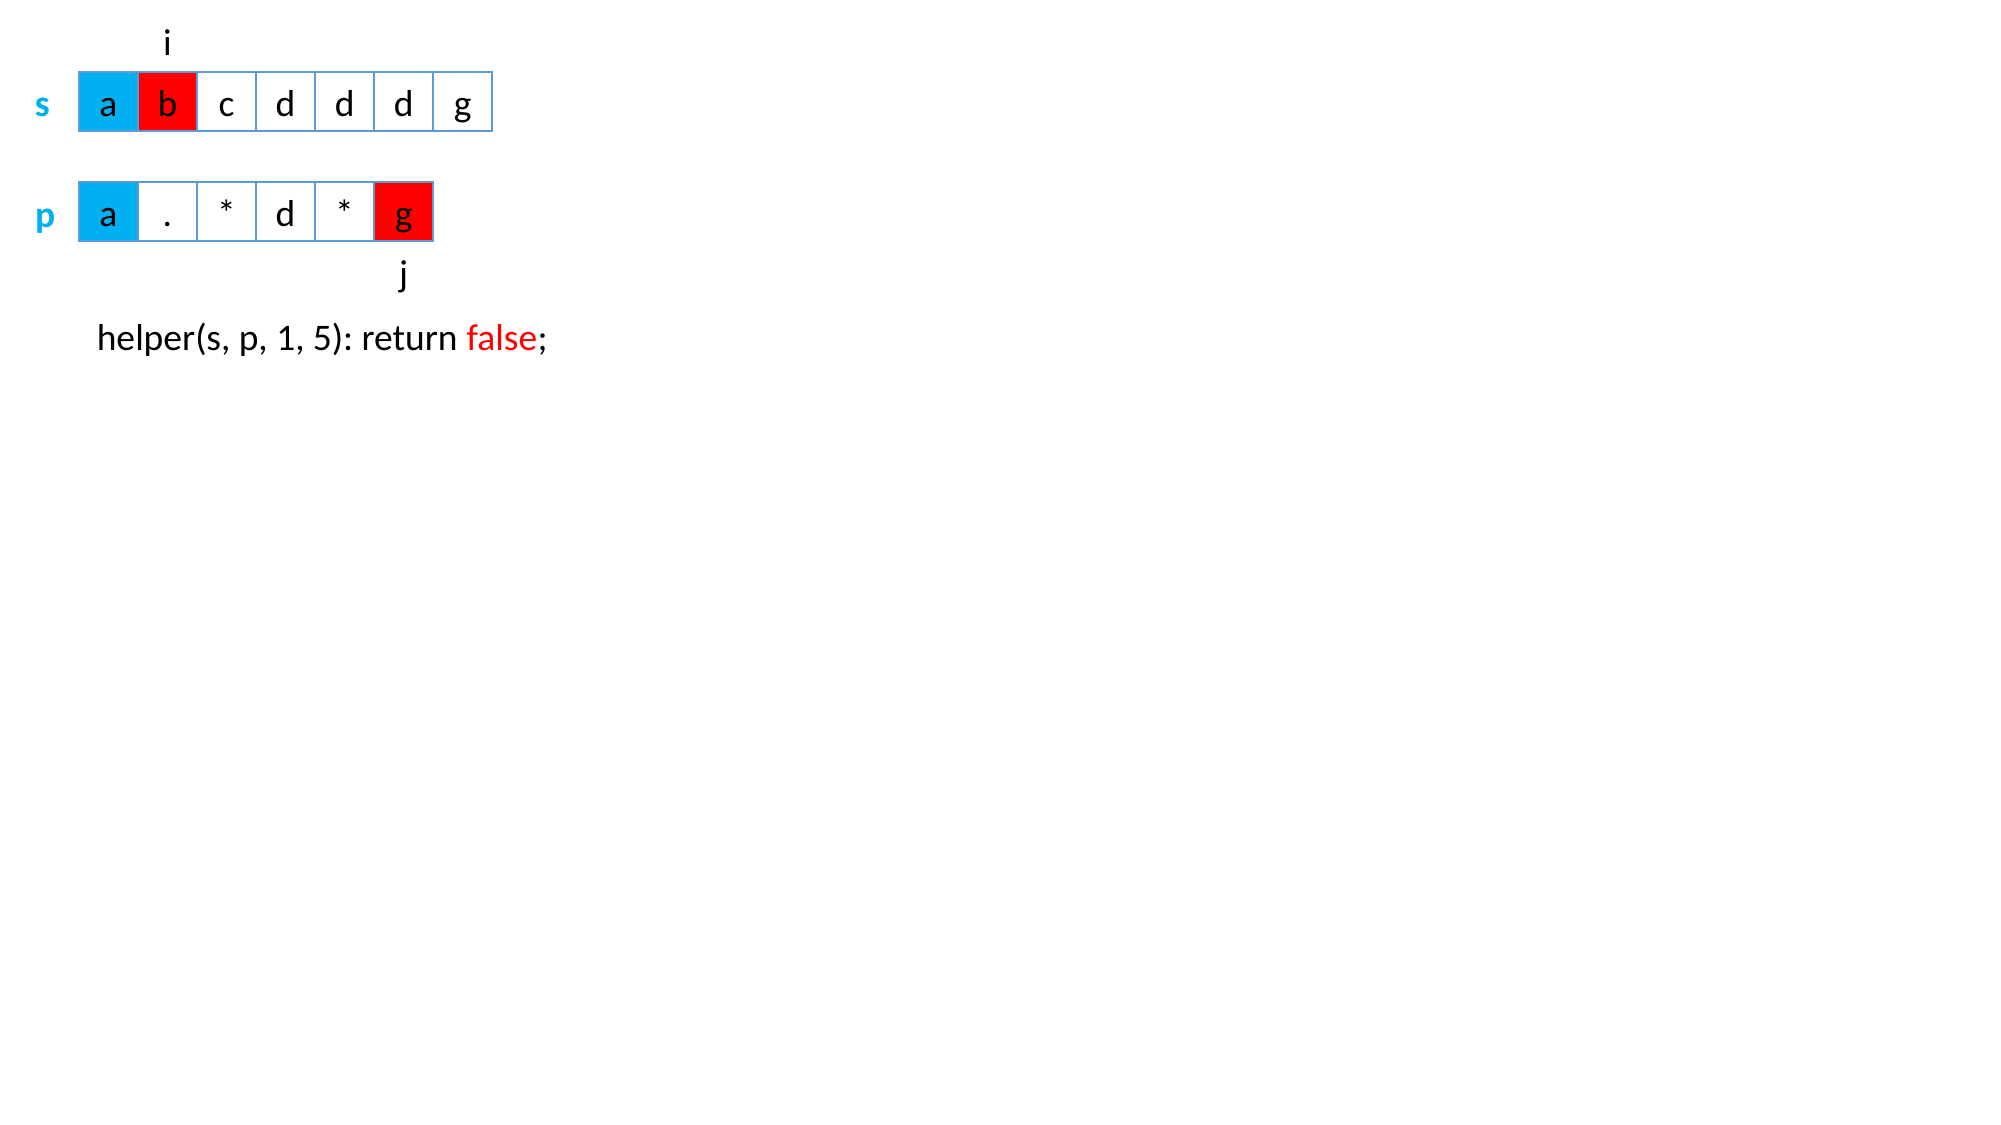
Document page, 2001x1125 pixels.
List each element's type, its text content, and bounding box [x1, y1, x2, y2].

text_box . [137, 181, 196, 242]
text_box a [78, 181, 137, 242]
text_box d [255, 181, 314, 242]
text_box d [314, 71, 373, 132]
text_box c [196, 71, 255, 132]
text_box d [255, 71, 314, 132]
text_box b [137, 71, 196, 132]
text_box g [432, 71, 493, 132]
text_box a [78, 71, 137, 132]
text_box g [373, 181, 434, 242]
text_box helper(s, p, 1, 5): return false; [82, 305, 563, 365]
text_box p [20, 182, 70, 243]
text_box s [19, 71, 65, 132]
text_box j [384, 241, 424, 302]
text_box * [196, 181, 255, 242]
text_box * [314, 181, 373, 242]
text_box d [373, 71, 432, 132]
text_box i [148, 10, 187, 71]
